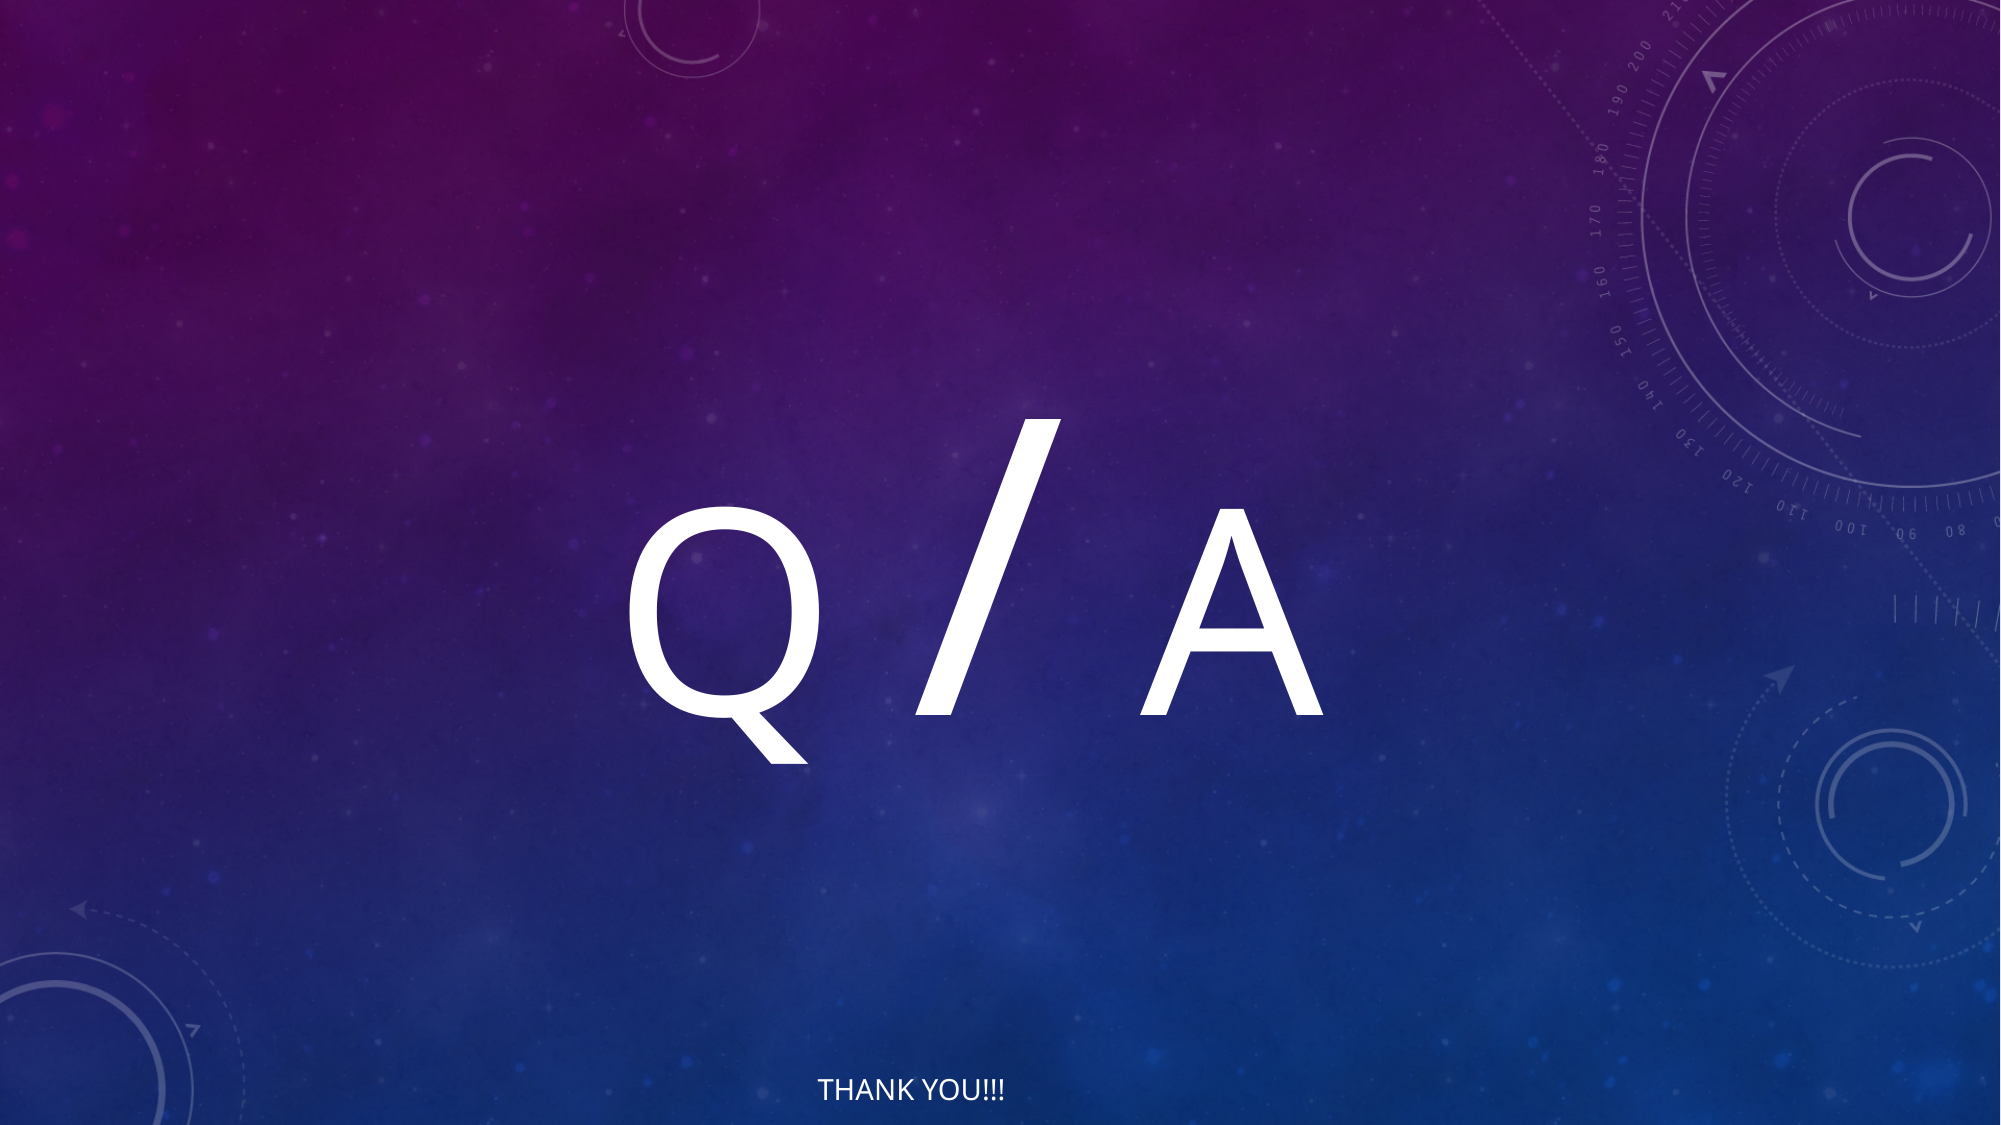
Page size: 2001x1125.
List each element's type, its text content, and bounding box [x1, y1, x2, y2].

title Q / A [137, 364, 1800, 914]
picture [0, 0, 2001, 1125]
text_box [137, 125, 1800, 364]
text_box Thank you!!! [530, 1051, 1293, 1125]
